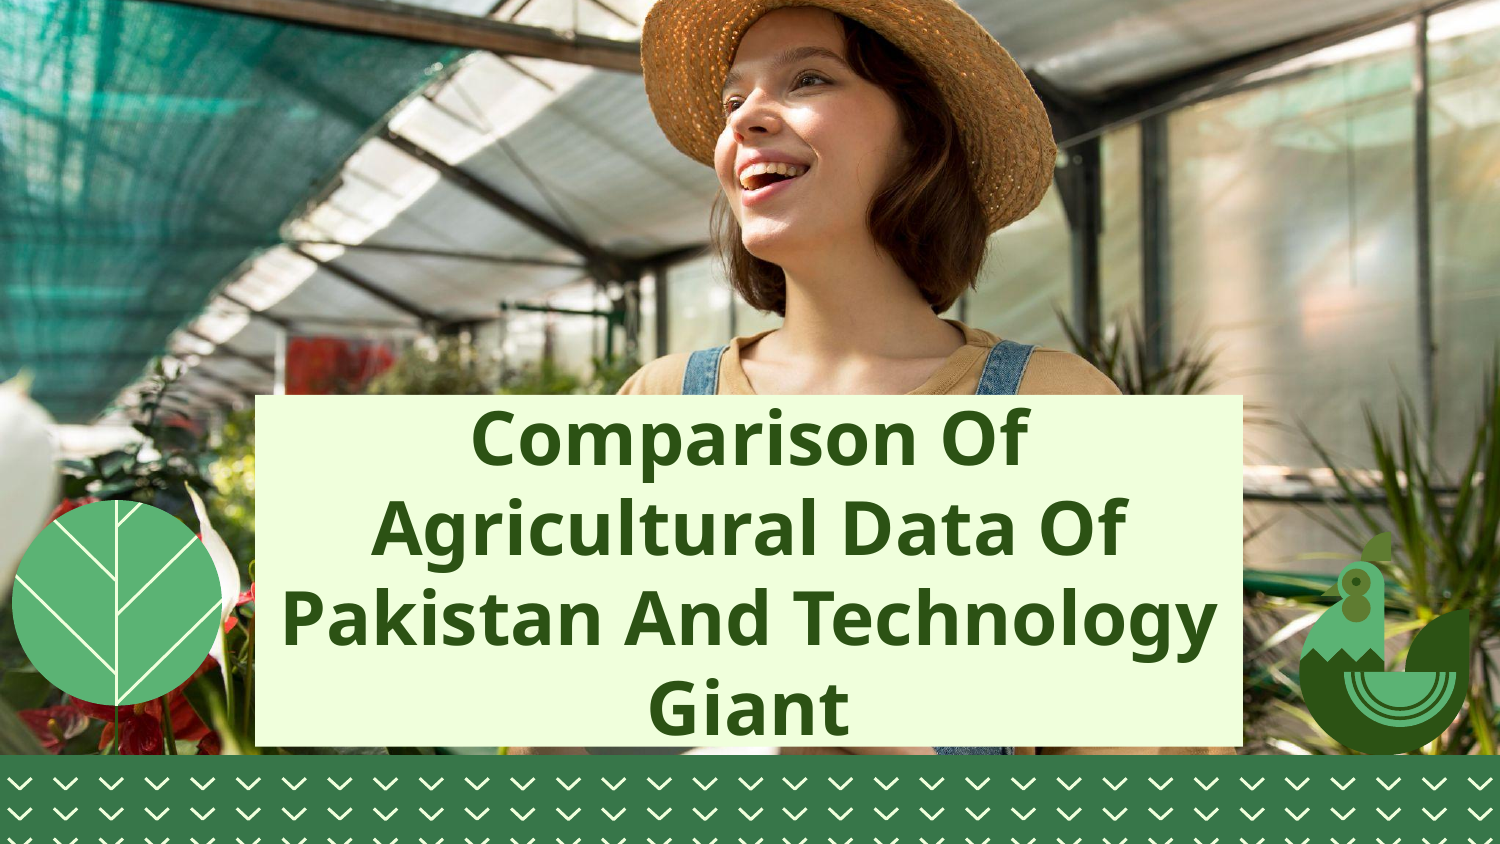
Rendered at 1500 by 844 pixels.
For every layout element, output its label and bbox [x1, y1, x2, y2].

text_box [1299, 531, 1470, 753]
picture [0, 0, 1500, 754]
text_box [11, 499, 223, 756]
text_box [0, 754, 1500, 844]
